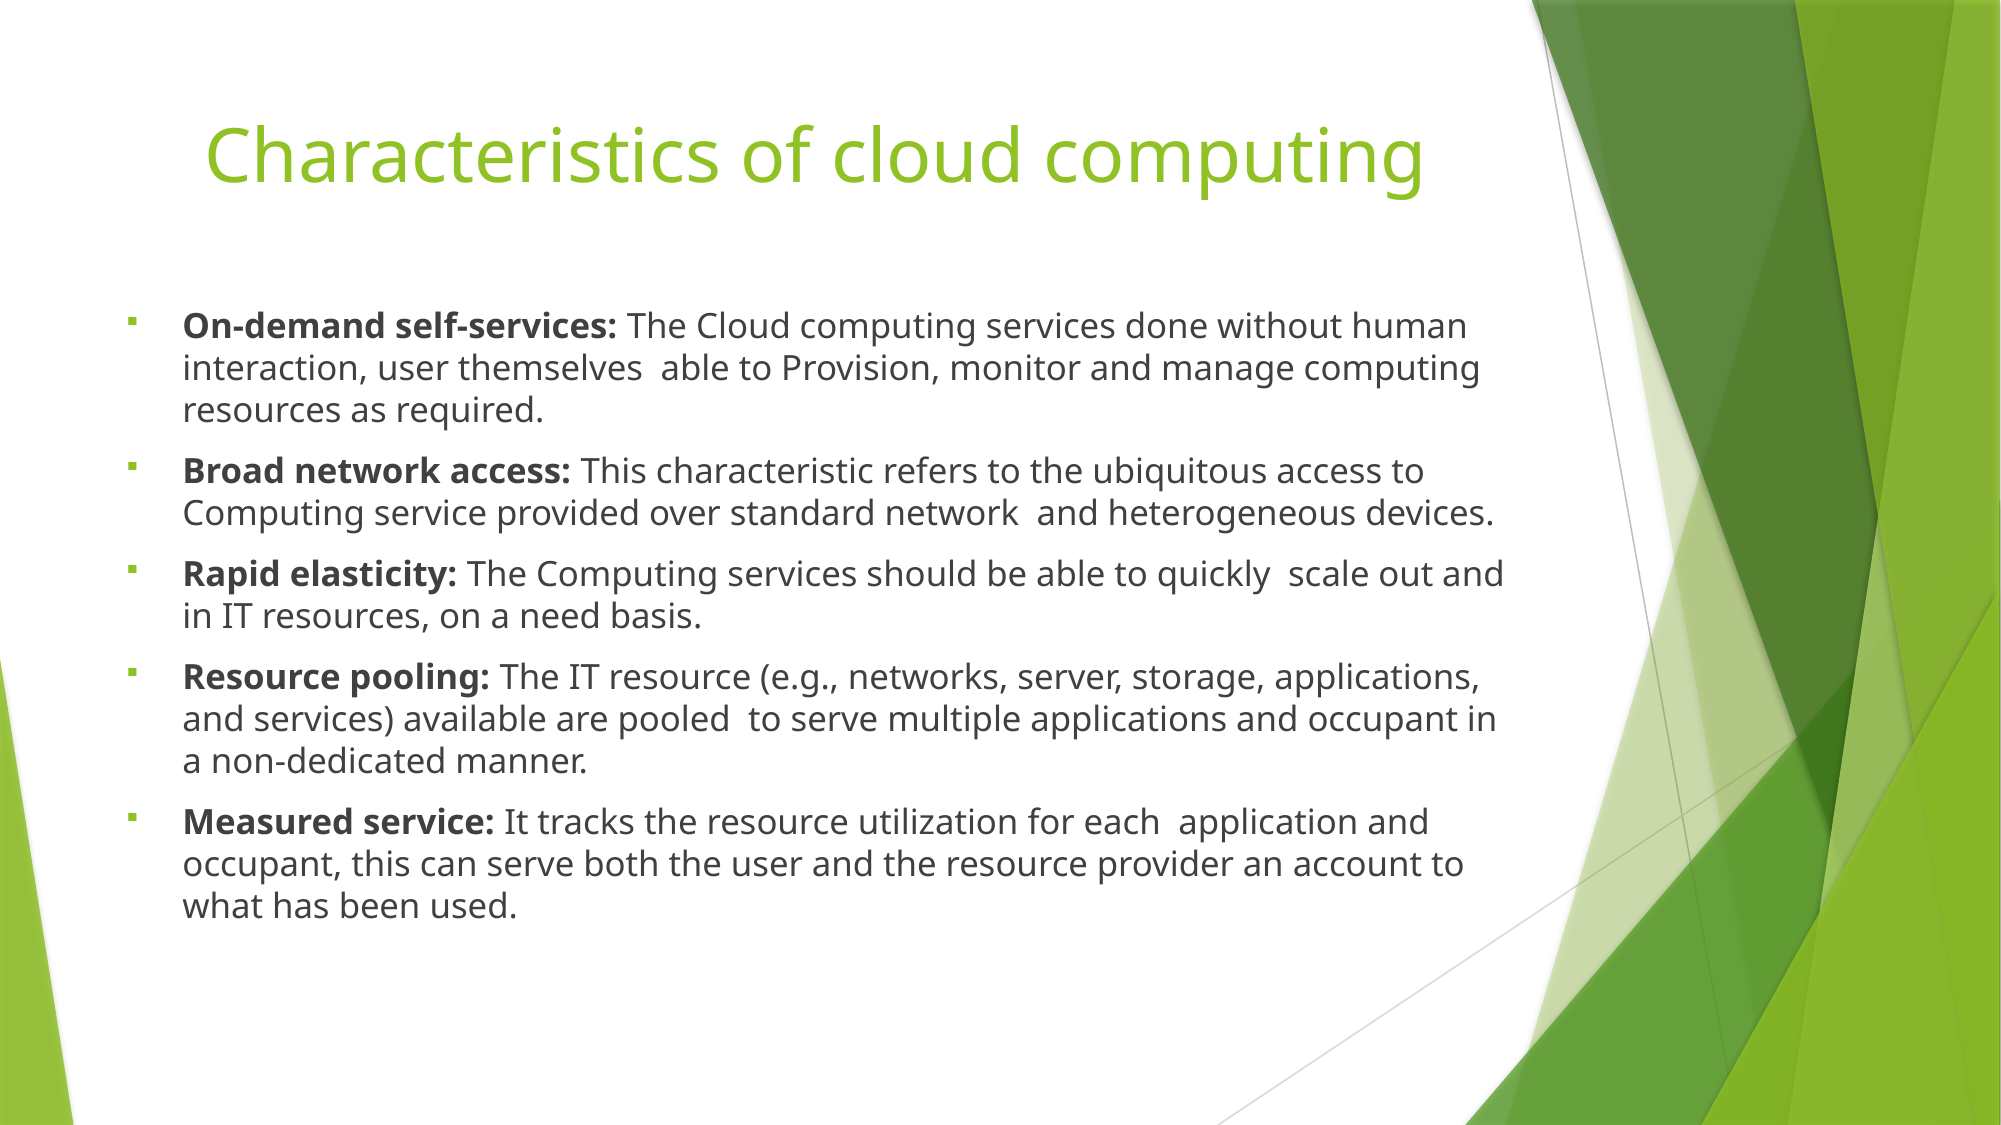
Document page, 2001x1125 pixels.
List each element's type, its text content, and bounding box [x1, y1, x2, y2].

title Characteristics of cloud computing [111, 99, 1522, 271]
list On-demand self-services: The Cloud computing services done without human interaction, user themselves able to Provision, monitor and manage computing resources as required. Broad network access: This characteristic refers to the ubiquitous access to Computing service provided over standard network and heterogeneous devices. Rapid elasticity: The Computing services should be able to quickly scale out and in IT resources, on a need basis. Resource pooling: The IT resource (e.g., networks, server, storage, applications, and services) available are pooled to serve multiple applications and occupant in a non-dedicated manner. Measured service: It tracks the resource utilization for each application and occupant, this can serve both the user and the resource provider an account to what has been used. [111, 296, 1522, 934]
